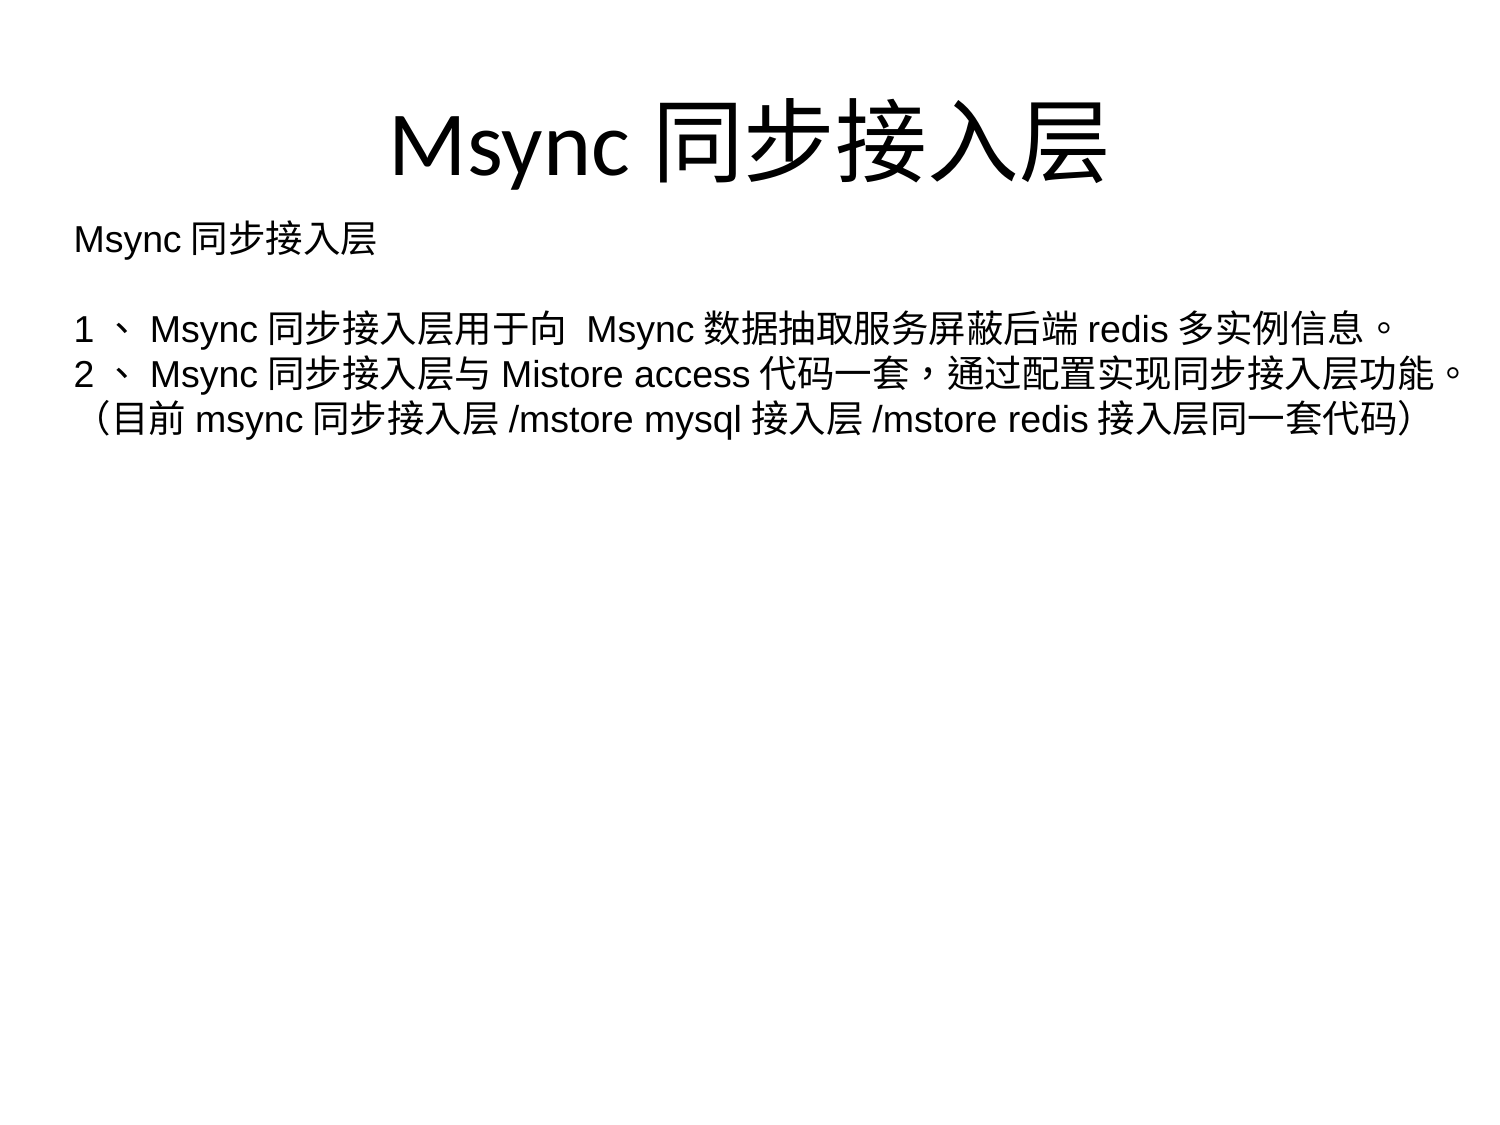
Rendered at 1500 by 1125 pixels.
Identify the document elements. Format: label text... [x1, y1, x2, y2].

text_box Msync同步接入层 1、Msync同步接入层用于向 Msync数据抽取服务屏蔽后端redis多实例信息。 2、Msync同步接入层与Mistore access代码一套，通过配置实现同步接入层功能。 （目前msync同步接入层/mstore mysql接入层/mstore redis接入层同一套代码） [58, 208, 1500, 573]
title Msync同步接入层 [75, 45, 1425, 208]
